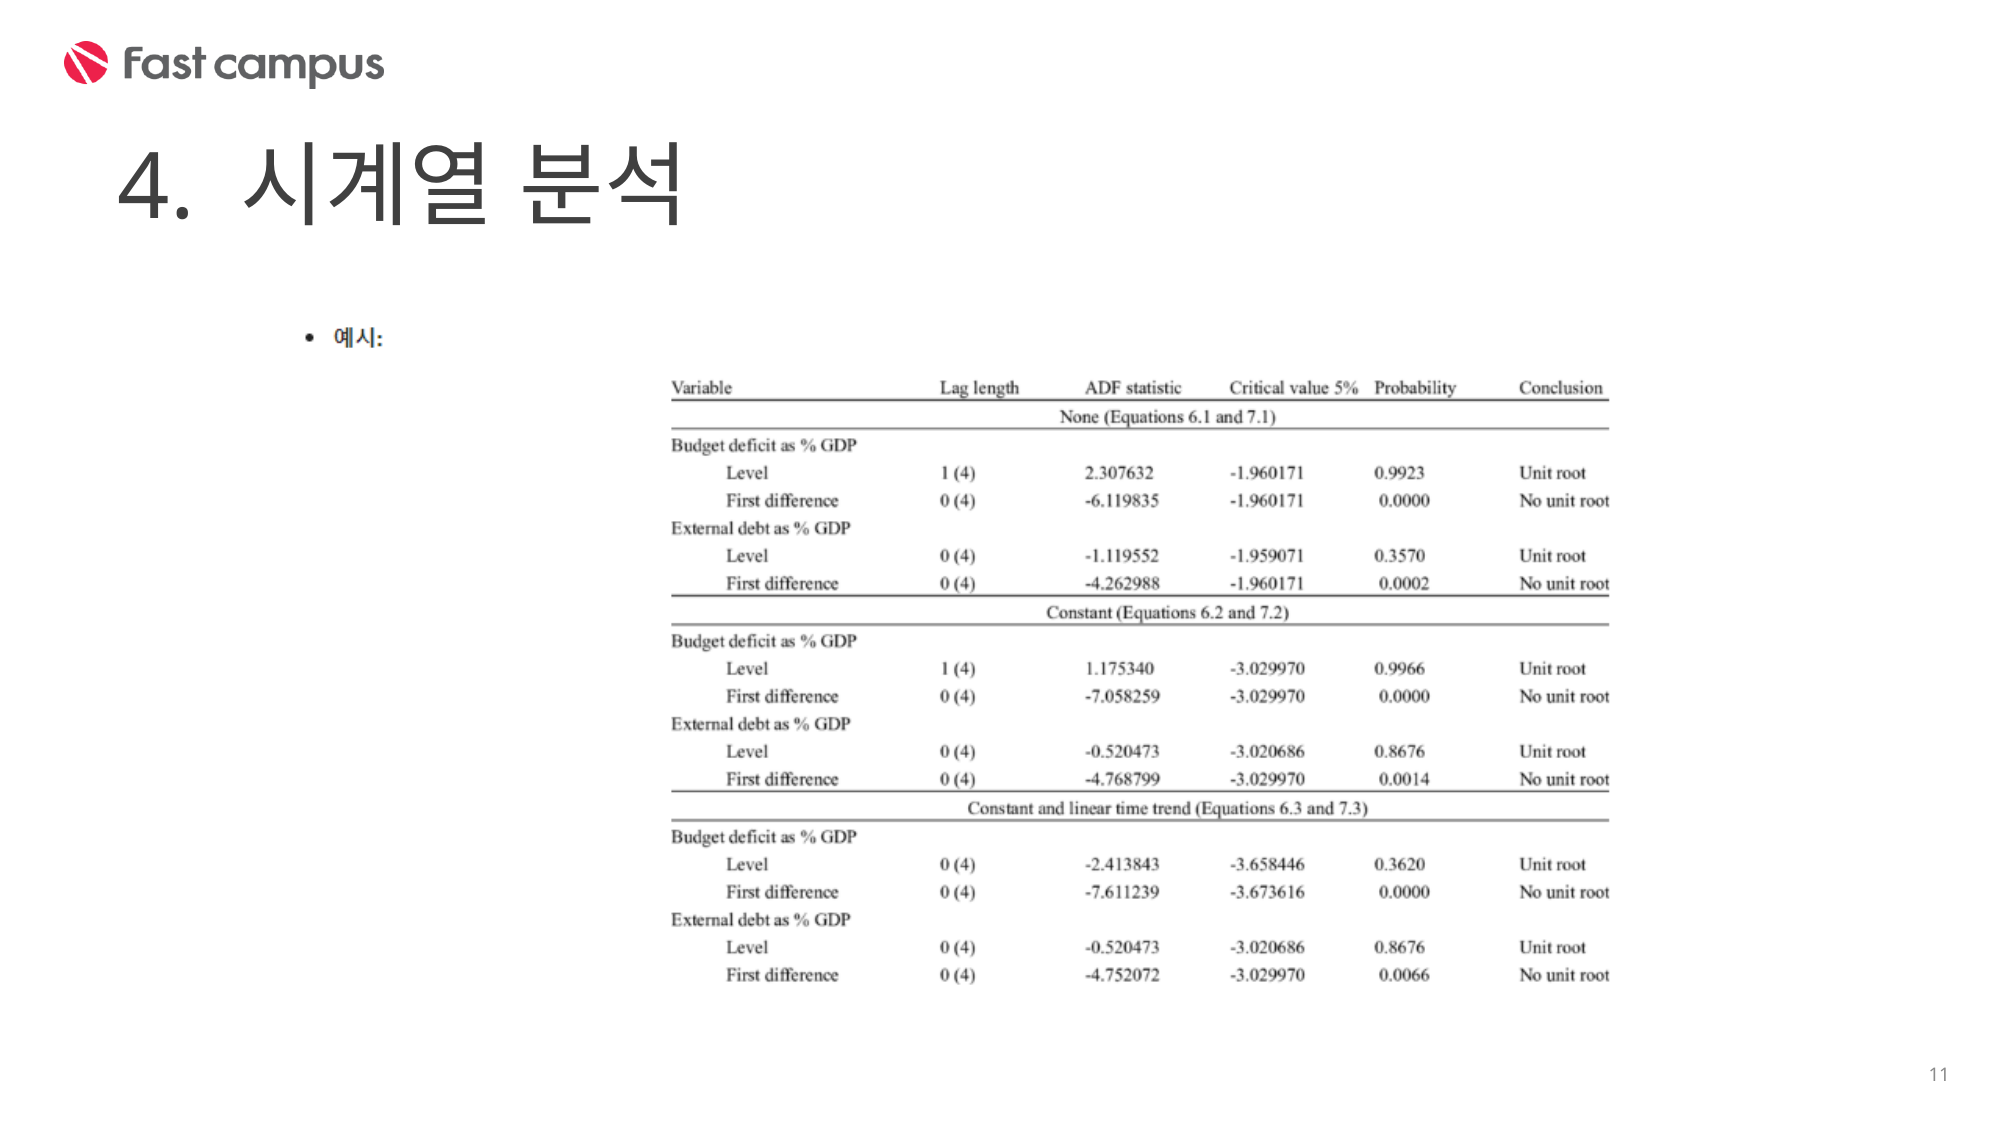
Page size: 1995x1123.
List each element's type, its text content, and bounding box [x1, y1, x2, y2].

picture [283, 312, 1711, 1010]
slide_number 11 [1502, 1045, 1969, 1106]
title 4. 시계열 분석 [99, 88, 1896, 276]
picture [64, 41, 384, 89]
